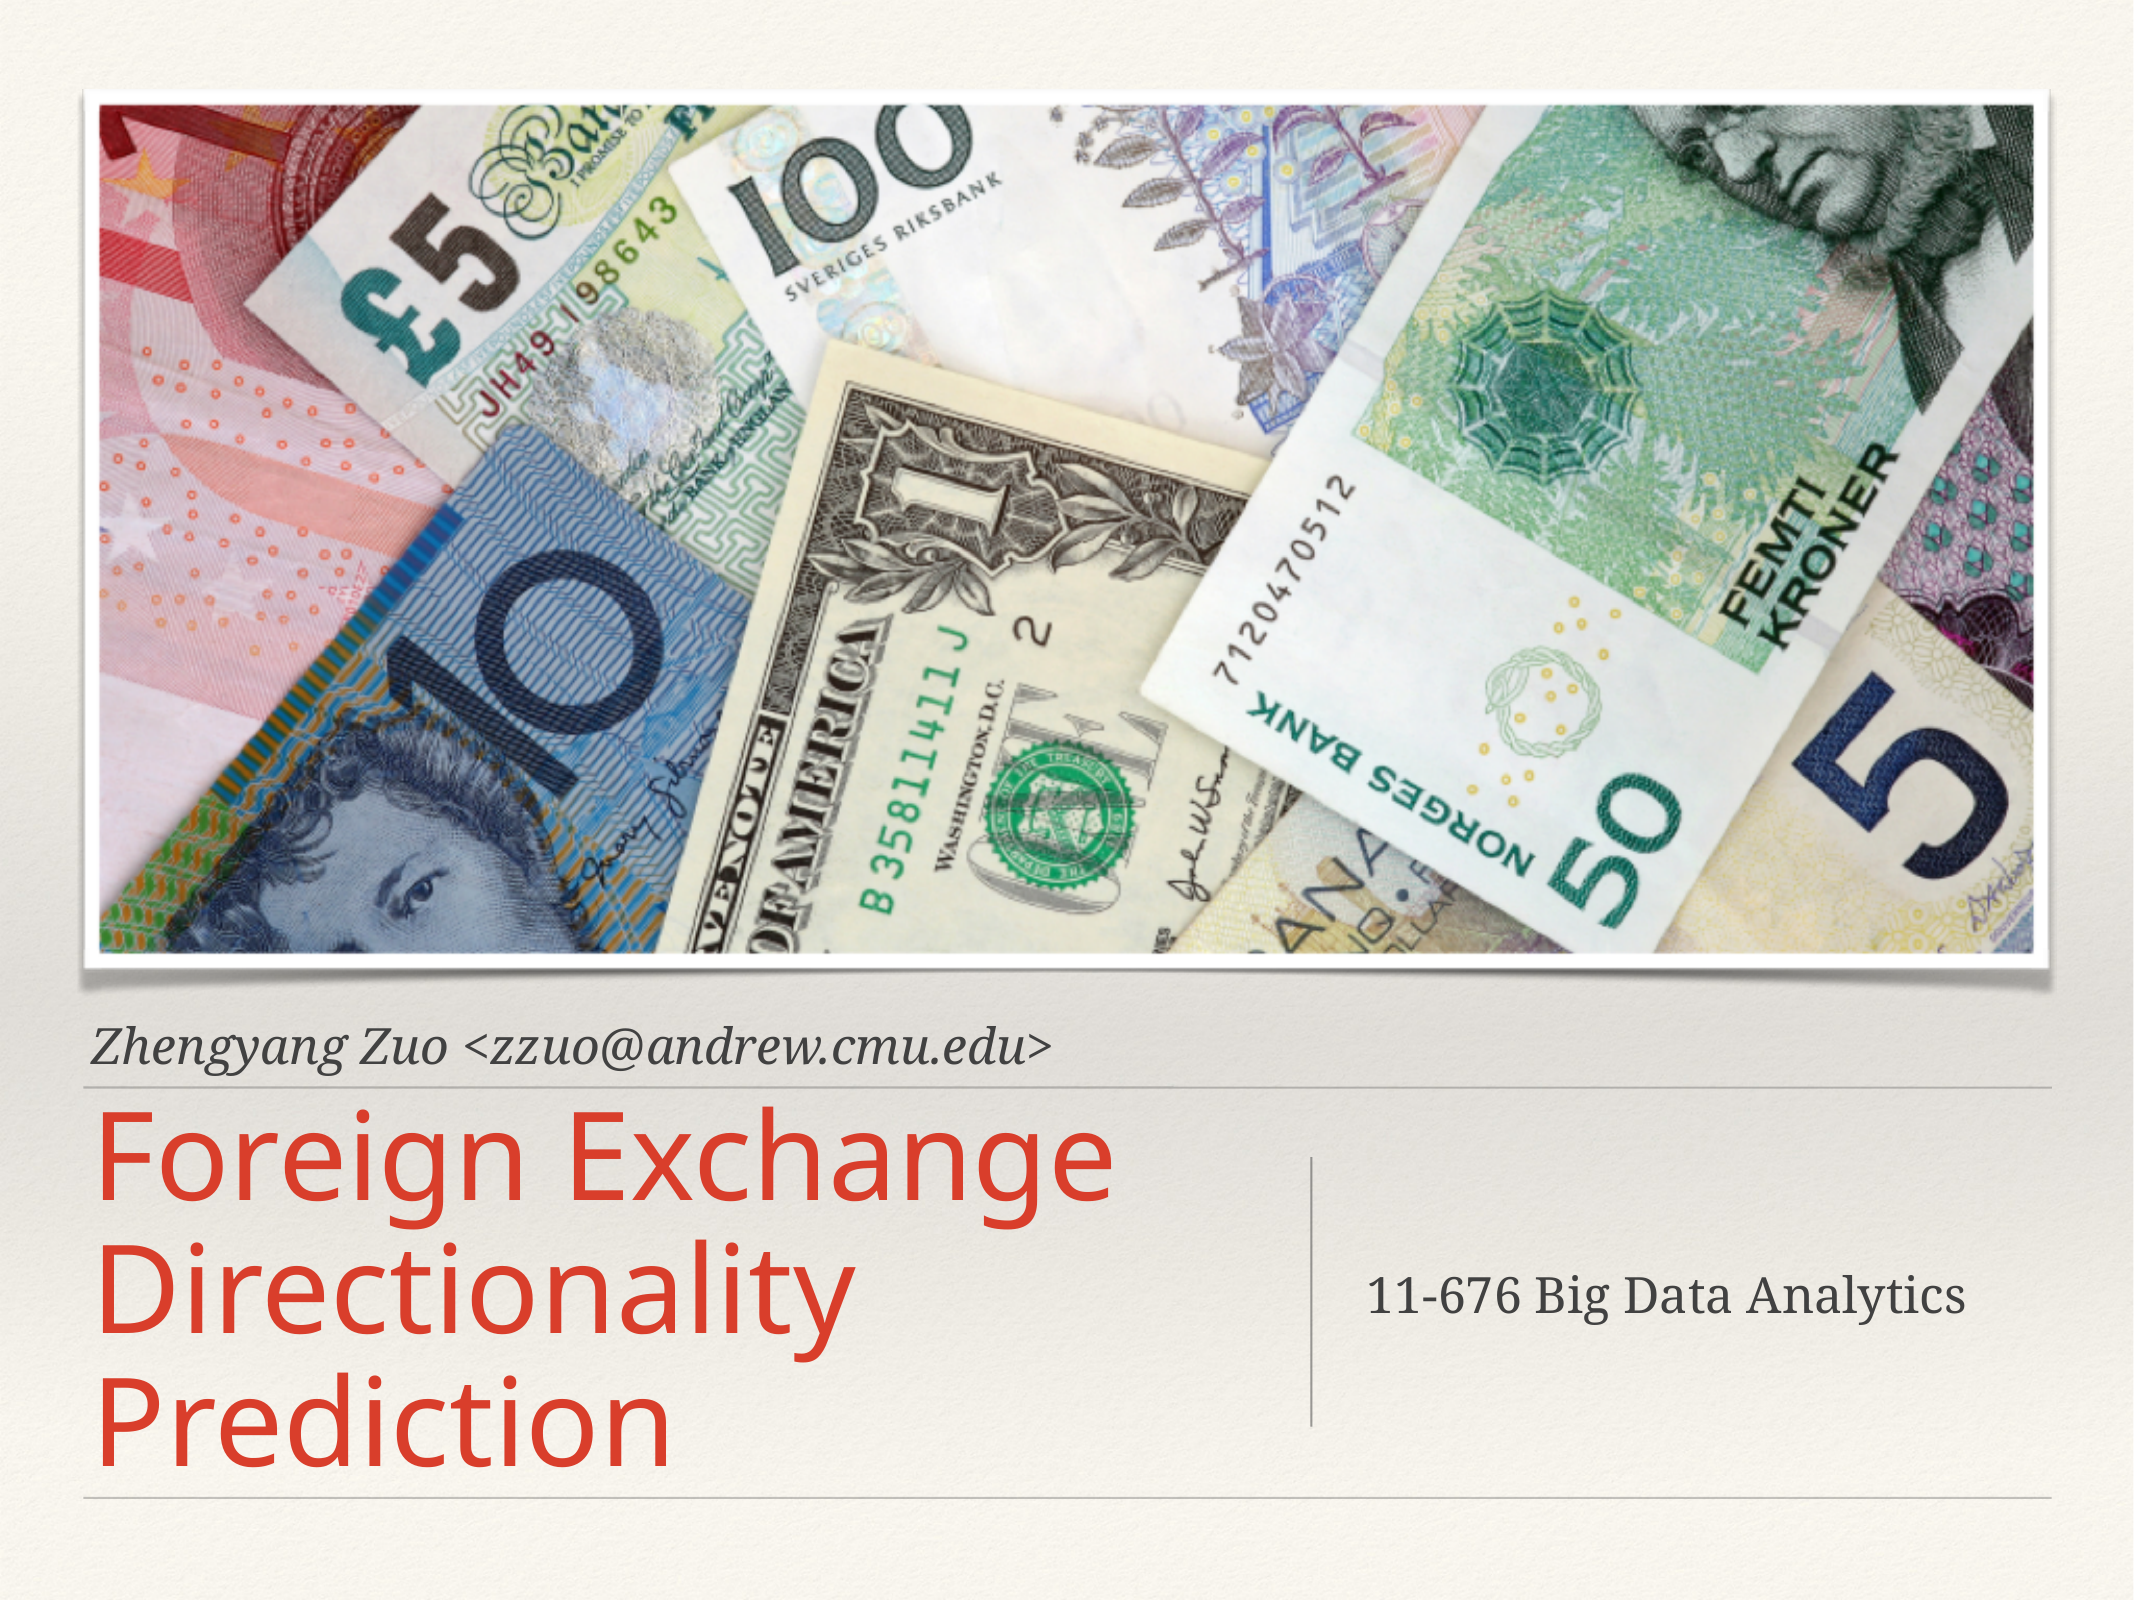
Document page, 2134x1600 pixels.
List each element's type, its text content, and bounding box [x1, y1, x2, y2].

title Foreign Exchange Directionality Prediction [82, 1095, 1266, 1493]
list 11-676 Big Data Analytics [1357, 1095, 2055, 1493]
picture [0, 0, 2134, 1600]
list Zhengyang Zuo <zzuo@andrew.cmu.edu> [82, 999, 1266, 1084]
